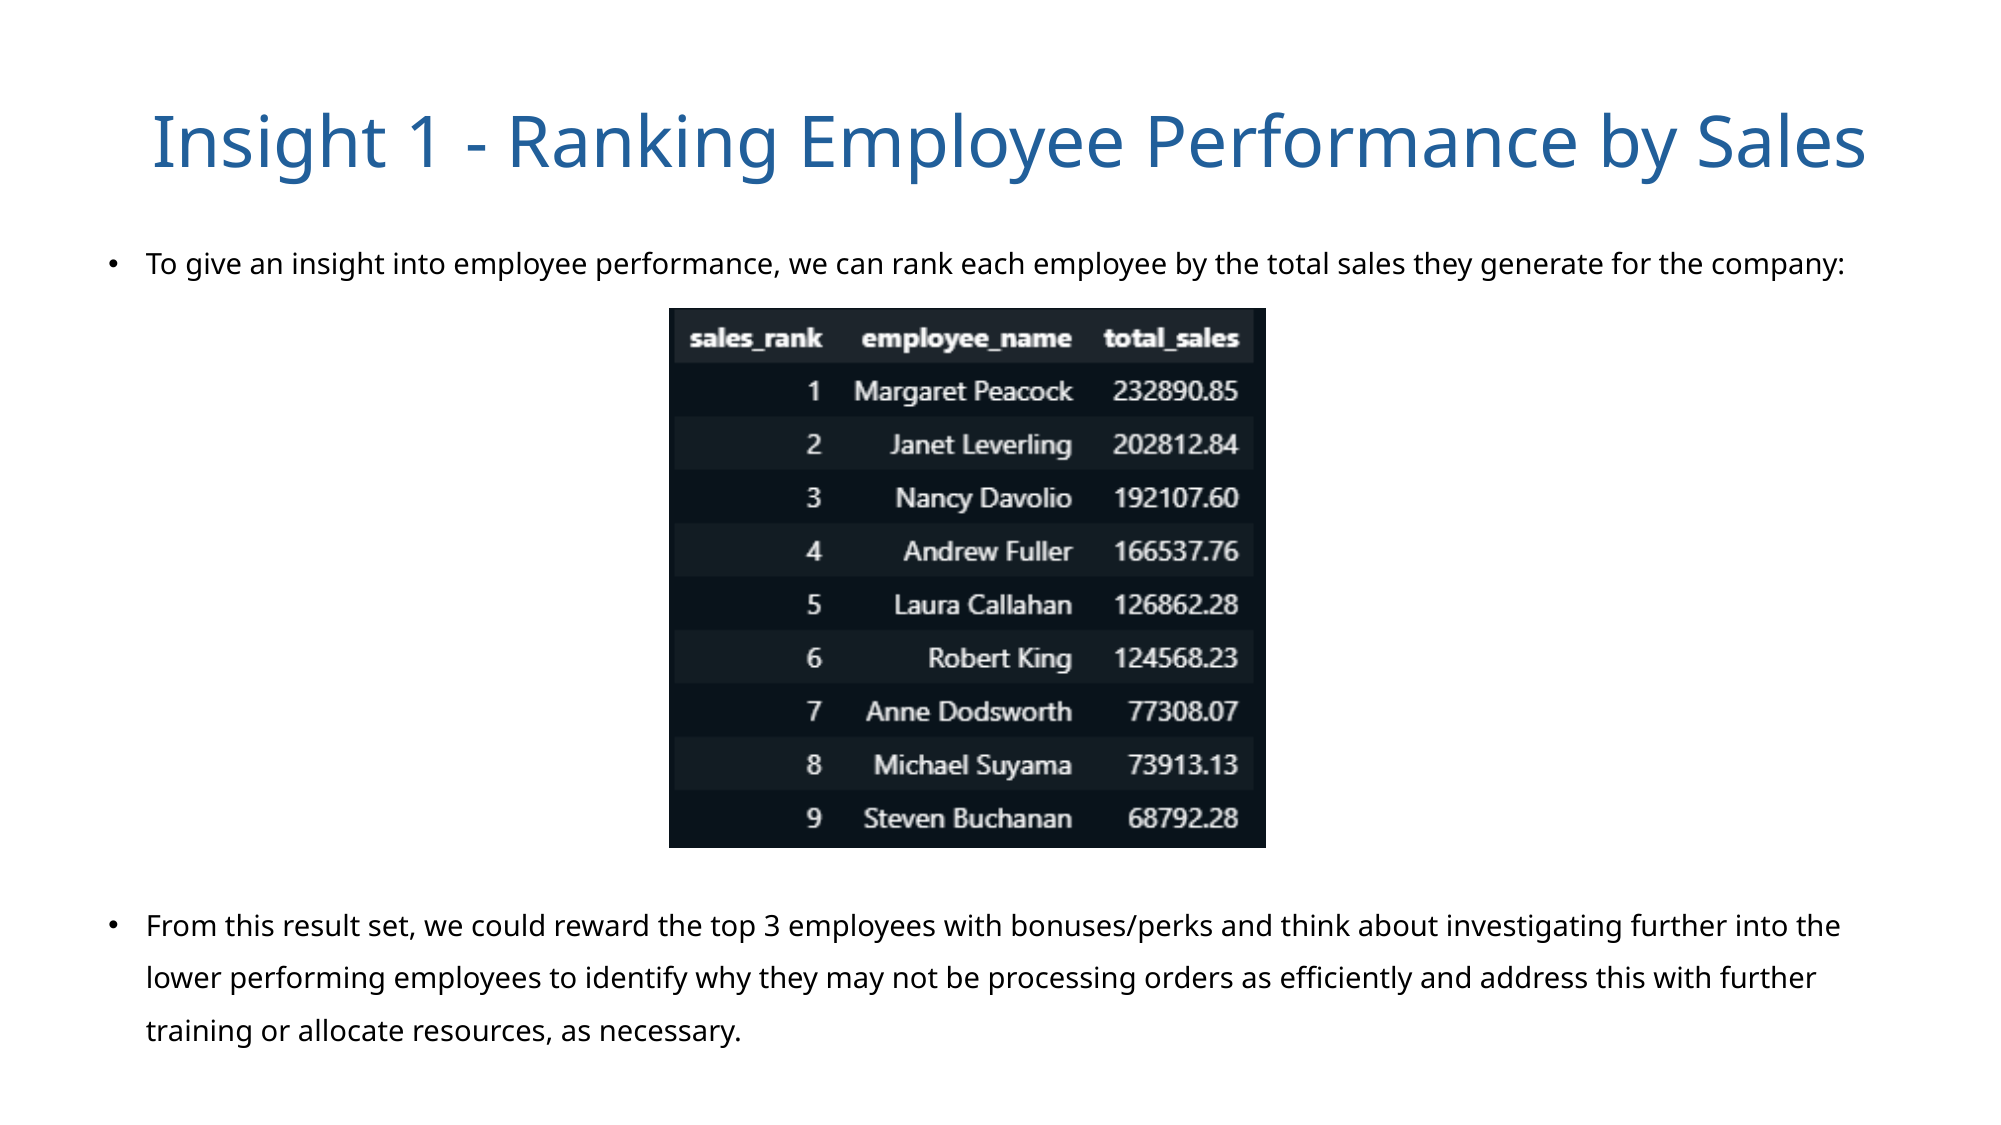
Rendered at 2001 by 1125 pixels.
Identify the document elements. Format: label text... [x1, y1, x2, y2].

list To give an insight into employee performance, we can rank each employee by the total sales they generate for the company: From this result set, we could reward the top 3 employees with bonuses/perks and think about investigating further into the lower performing employees to identify why they may not be processing orders as efficiently and address this with further training or allocate resources, as necessary. [93, 220, 1863, 1086]
picture [668, 308, 1266, 849]
title Insight 1 - Ranking Employee Performance by Sales [137, 59, 1895, 228]
